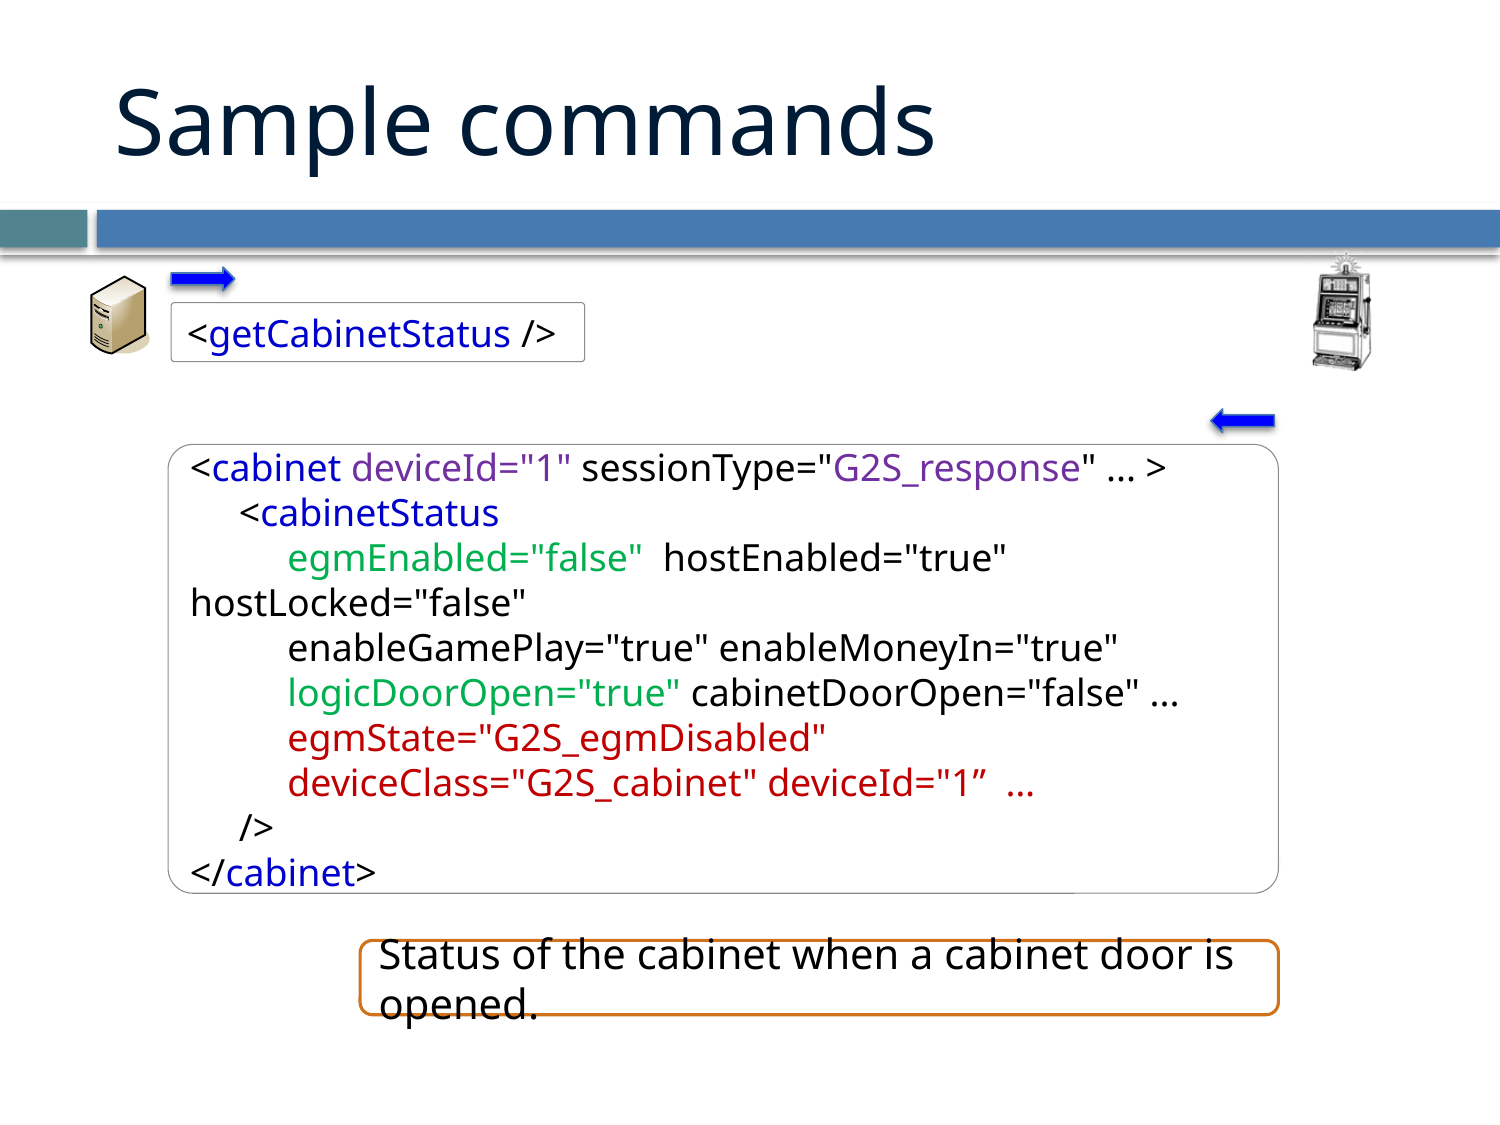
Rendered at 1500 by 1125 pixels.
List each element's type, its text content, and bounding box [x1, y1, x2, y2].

slide_number [0, 208, 88, 249]
text_box <cabinet deviceId="1" sessionType="G2S_response" ... > <cabinetStatus egmEnabled="false" hostEnabled="true" hostLocked="false" enableGamePlay="true" enableMoneyIn="true" logicDoorOpen="true" cabinetDoorOpen="false" ... egmState="G2S_egmDisabled" deviceClass="G2S_cabinet" deviceId="1” … /> </cabinet> [166, 442, 1280, 895]
text_box [170, 266, 236, 292]
text_box <getCabinetStatus /> [169, 301, 587, 364]
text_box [88, 273, 152, 379]
text_box [1210, 408, 1276, 434]
text_box Status of the cabinet when a cabinet door is opened. [358, 938, 1280, 1017]
title Sample commands [99, 37, 1438, 201]
picture [1304, 246, 1376, 379]
